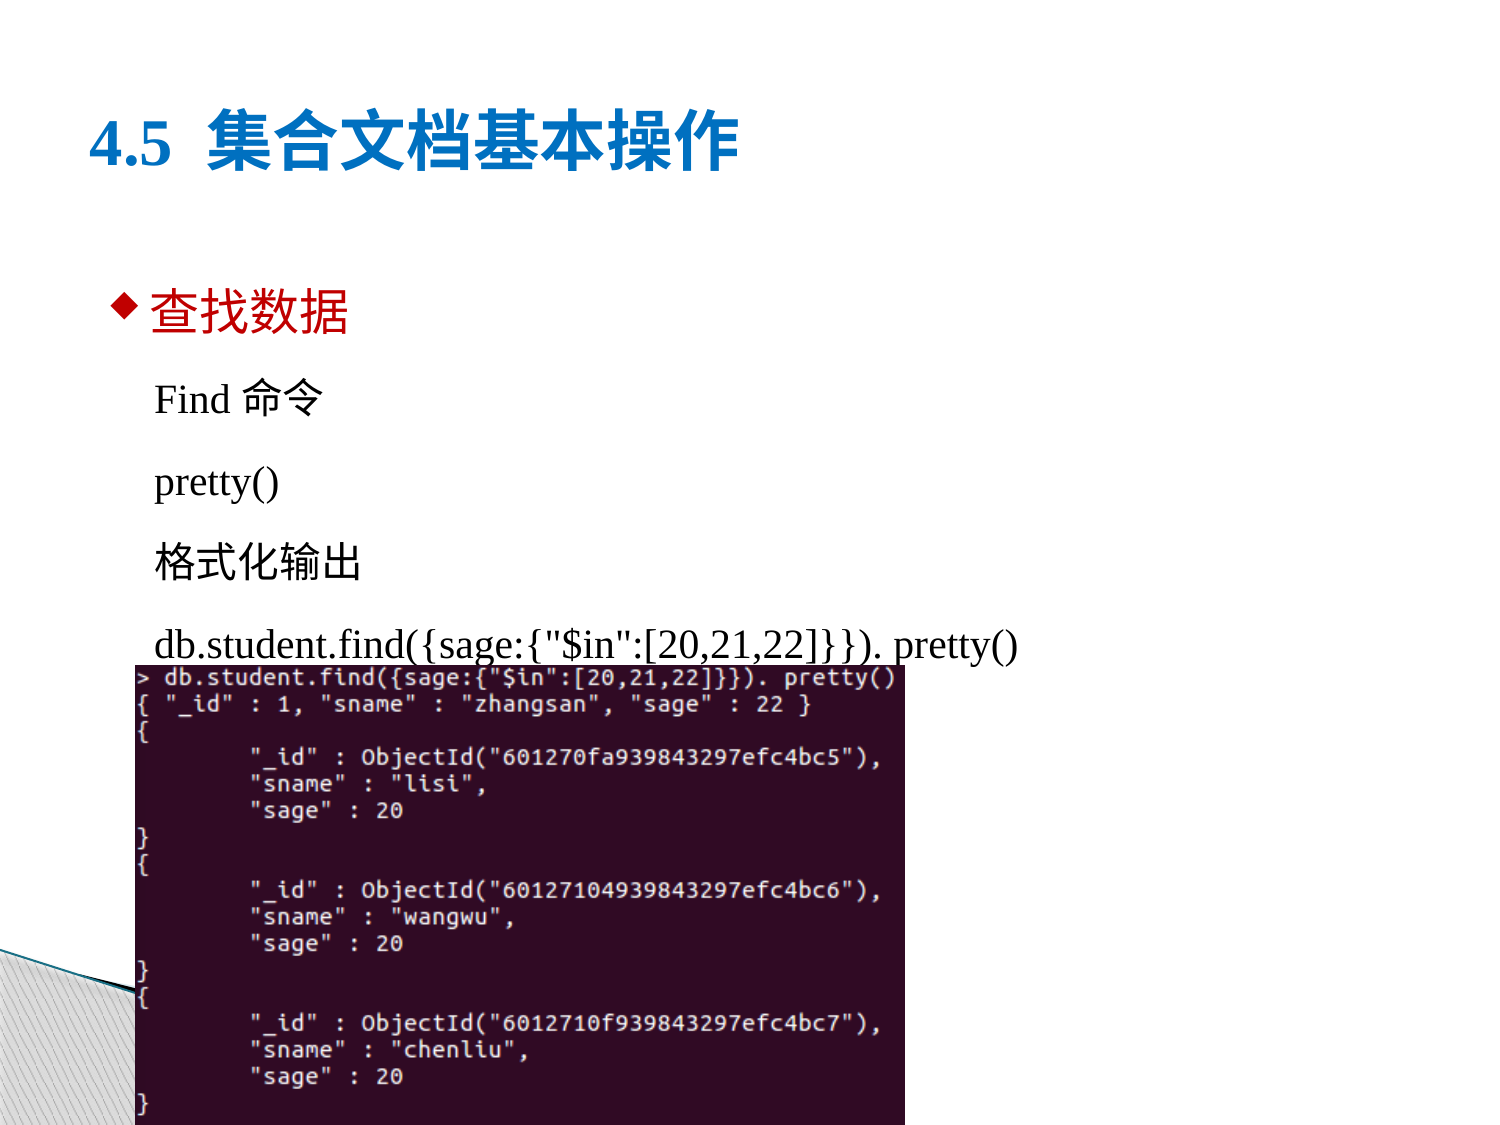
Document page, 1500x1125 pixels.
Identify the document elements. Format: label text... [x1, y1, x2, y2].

picture [135, 665, 905, 1125]
title 4.5 集合文档基本操作 [75, 45, 1400, 233]
list 查找数据 Find命令 pretty() 格式化输出 db.student.find({sage:{"$in":[20,21,22]}}). pretty() [75, 243, 1425, 986]
